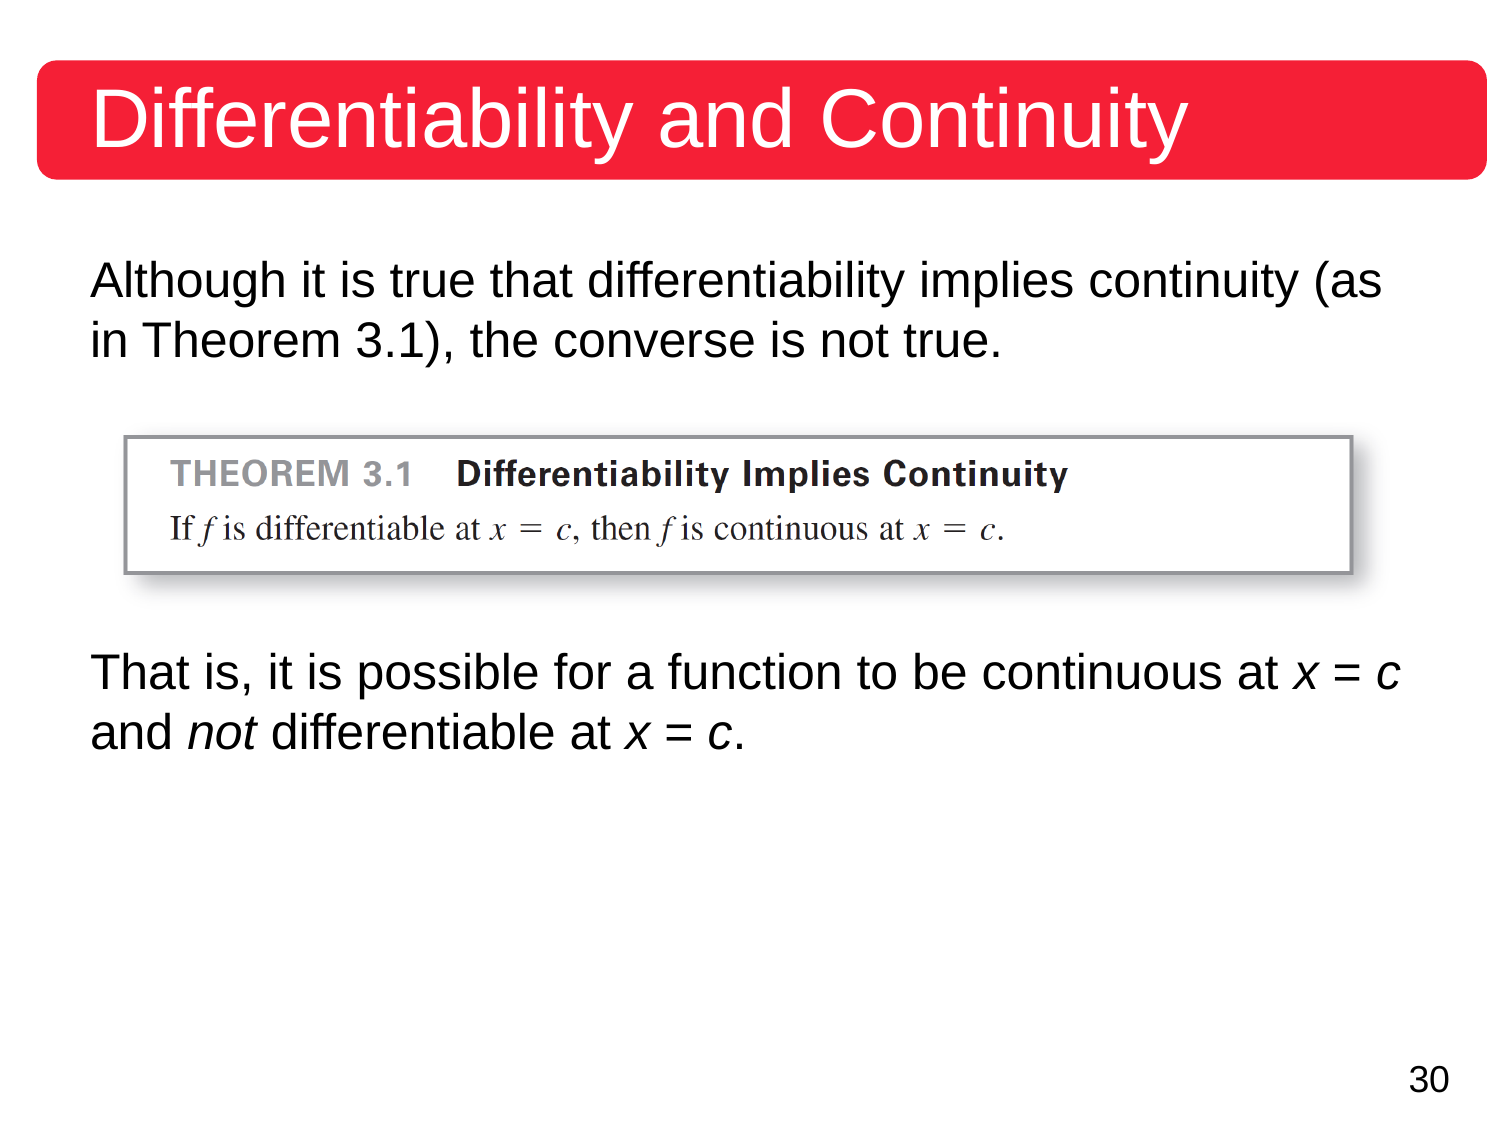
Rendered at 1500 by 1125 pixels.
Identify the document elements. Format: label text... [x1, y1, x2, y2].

picture [109, 422, 1396, 611]
title Differentiability and Continuity [74, 56, 1439, 173]
list Although it is true that differentiability implies continuity (as in Theorem 3.1), the converse is not true. That is, it is possible for a function to be continuous at x = c and not differentiable at x = c. [74, 239, 1426, 1076]
